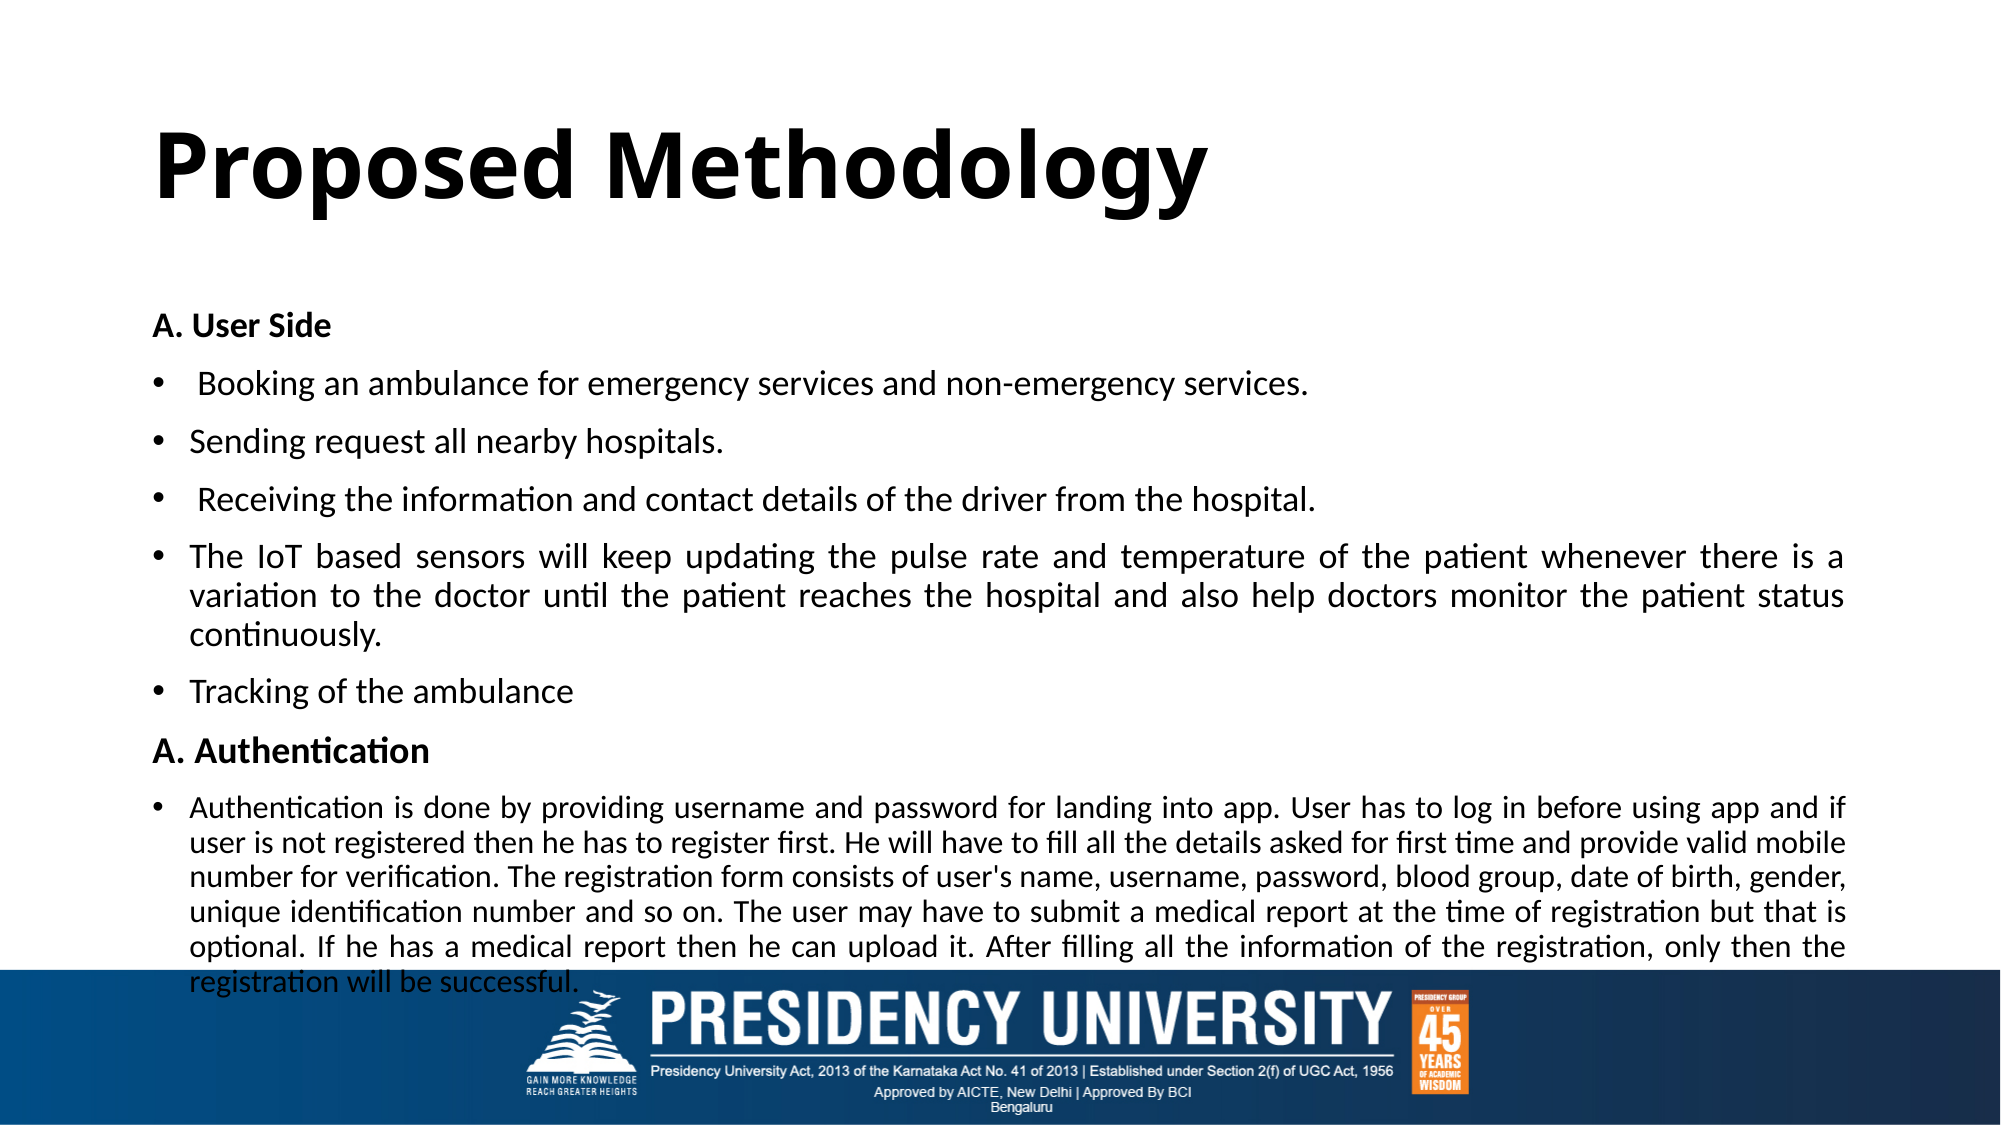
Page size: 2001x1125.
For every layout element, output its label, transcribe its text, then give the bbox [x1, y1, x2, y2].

title Proposed Methodology [137, 59, 1863, 278]
picture [0, 0, 2001, 1125]
list A. User Side Booking an ambulance for emergency services and non-emergency services. Sending request all nearby hospitals. Receiving the information and contact details of the driver from the hospital. The IoT based sensors will keep updating the pulse rate and temperature of the patient whenever there is a variation to the doctor until the patient reaches the hospital and also help doctors monitor the patient status continuously. Tracking of the ambulance A. Authentication Authentication is done by providing username and password for landing into app. User has to log in before using app and if user is not registered then he has to register first. He will have to fill all the details asked for first time and provide valid mobile number for verification. The registration form consists of user's name, username, password, blood group, date of birth, gender, unique identification number and so on. The user may have to submit a medical report at the time of registration but that is optional. If he has a medical report then he can upload it. After filling all the information of the registration, only then the registration will be successful. [137, 299, 1863, 1014]
